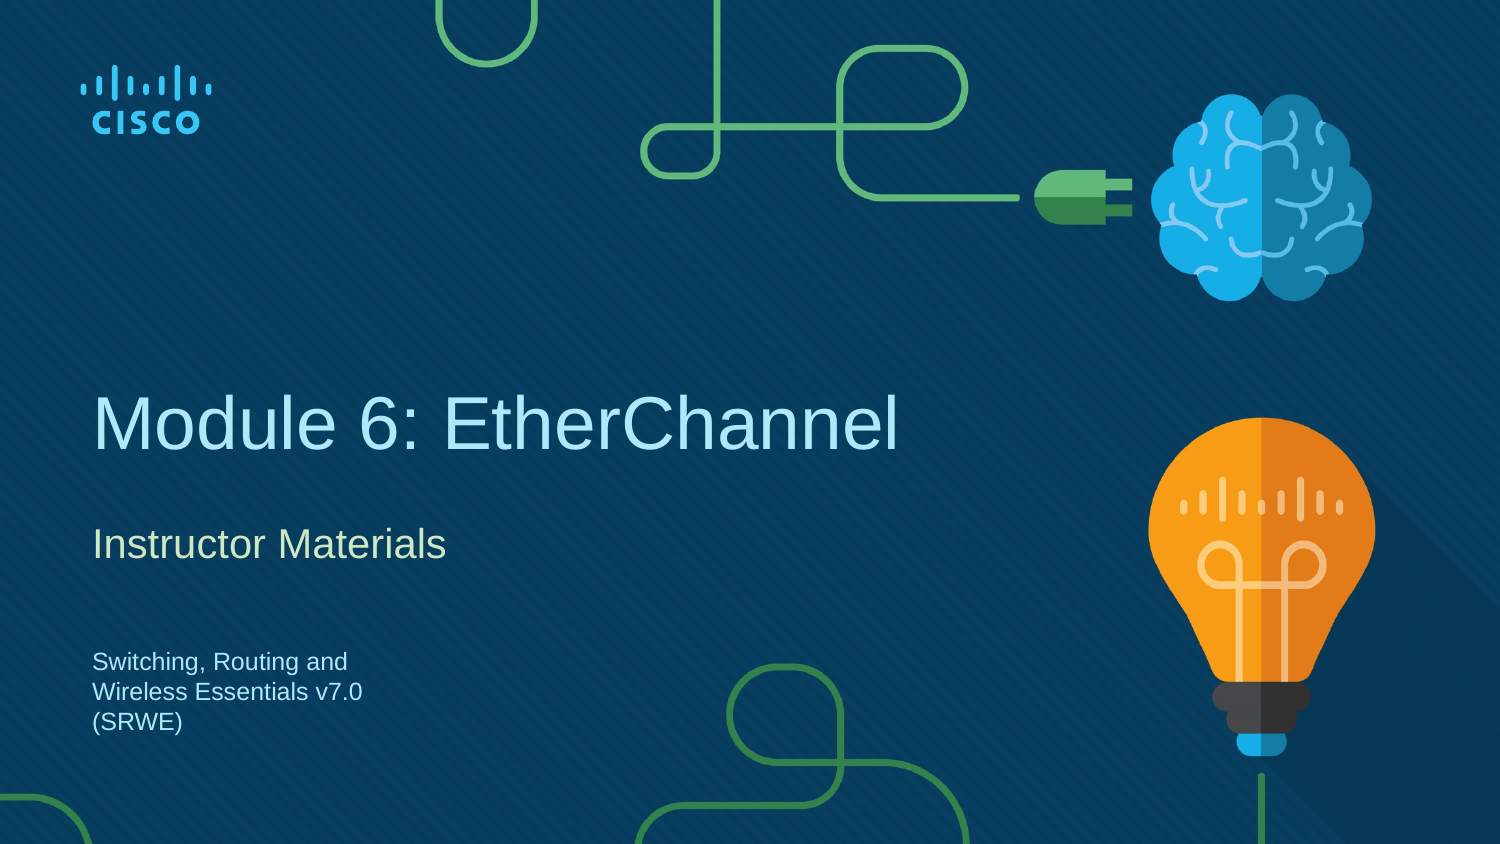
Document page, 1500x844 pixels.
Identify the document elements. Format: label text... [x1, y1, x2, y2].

picture [0, 0, 1500, 844]
list Instructor Materials [77, 513, 1049, 563]
title Module 6: EtherChannel [77, 200, 1153, 474]
subtitle Switching, Routing and Wireless Essentials v7.0 (SRWE) [77, 624, 466, 773]
